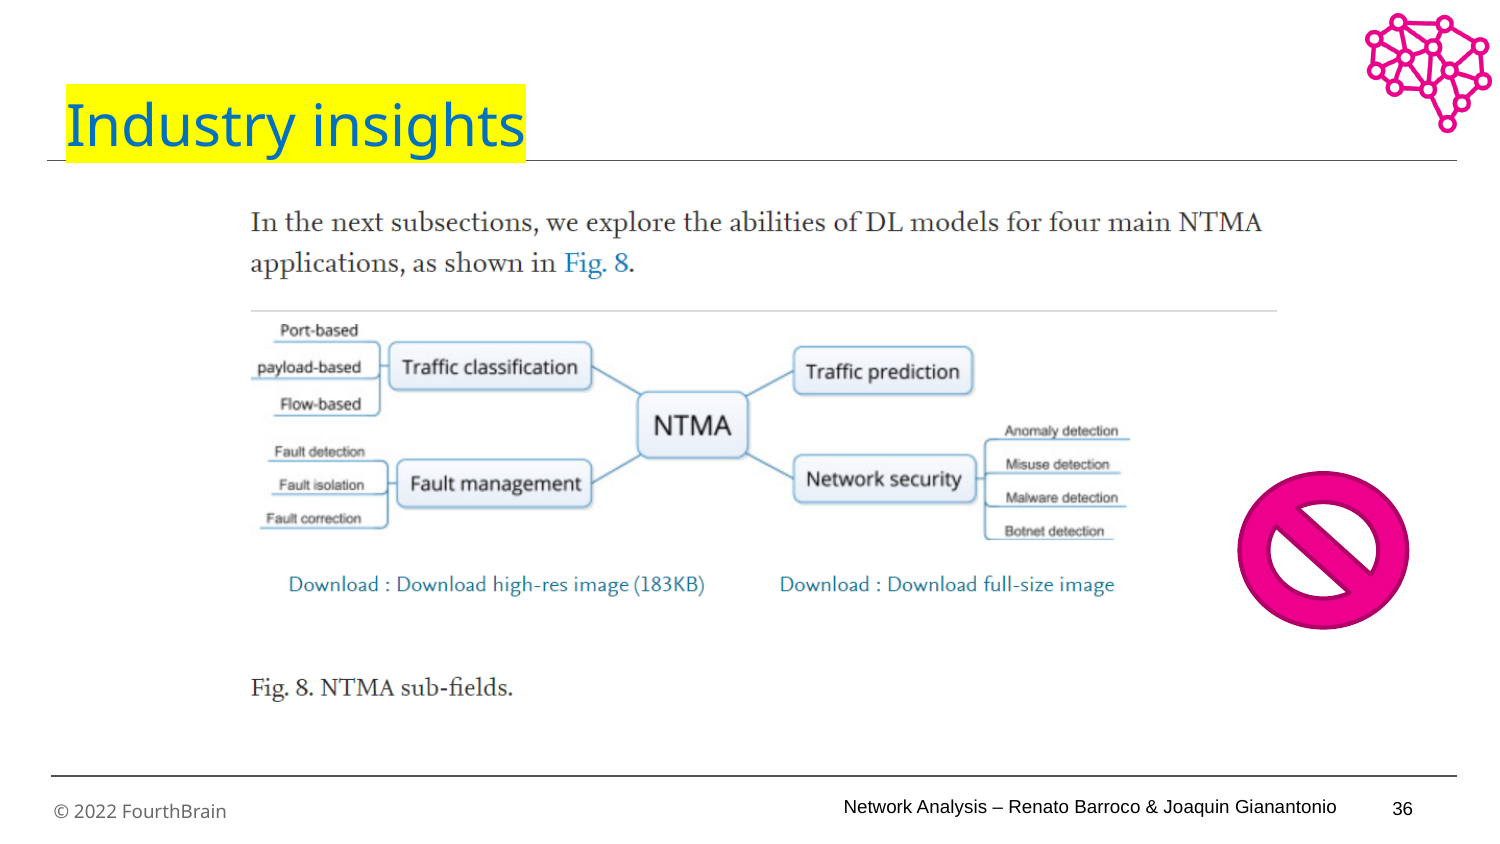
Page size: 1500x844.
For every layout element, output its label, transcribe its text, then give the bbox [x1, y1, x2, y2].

text_box [1299, 471, 1410, 630]
picture [204, 180, 1296, 728]
picture [1365, 13, 1492, 133]
title Industry insights [51, 72, 1449, 167]
